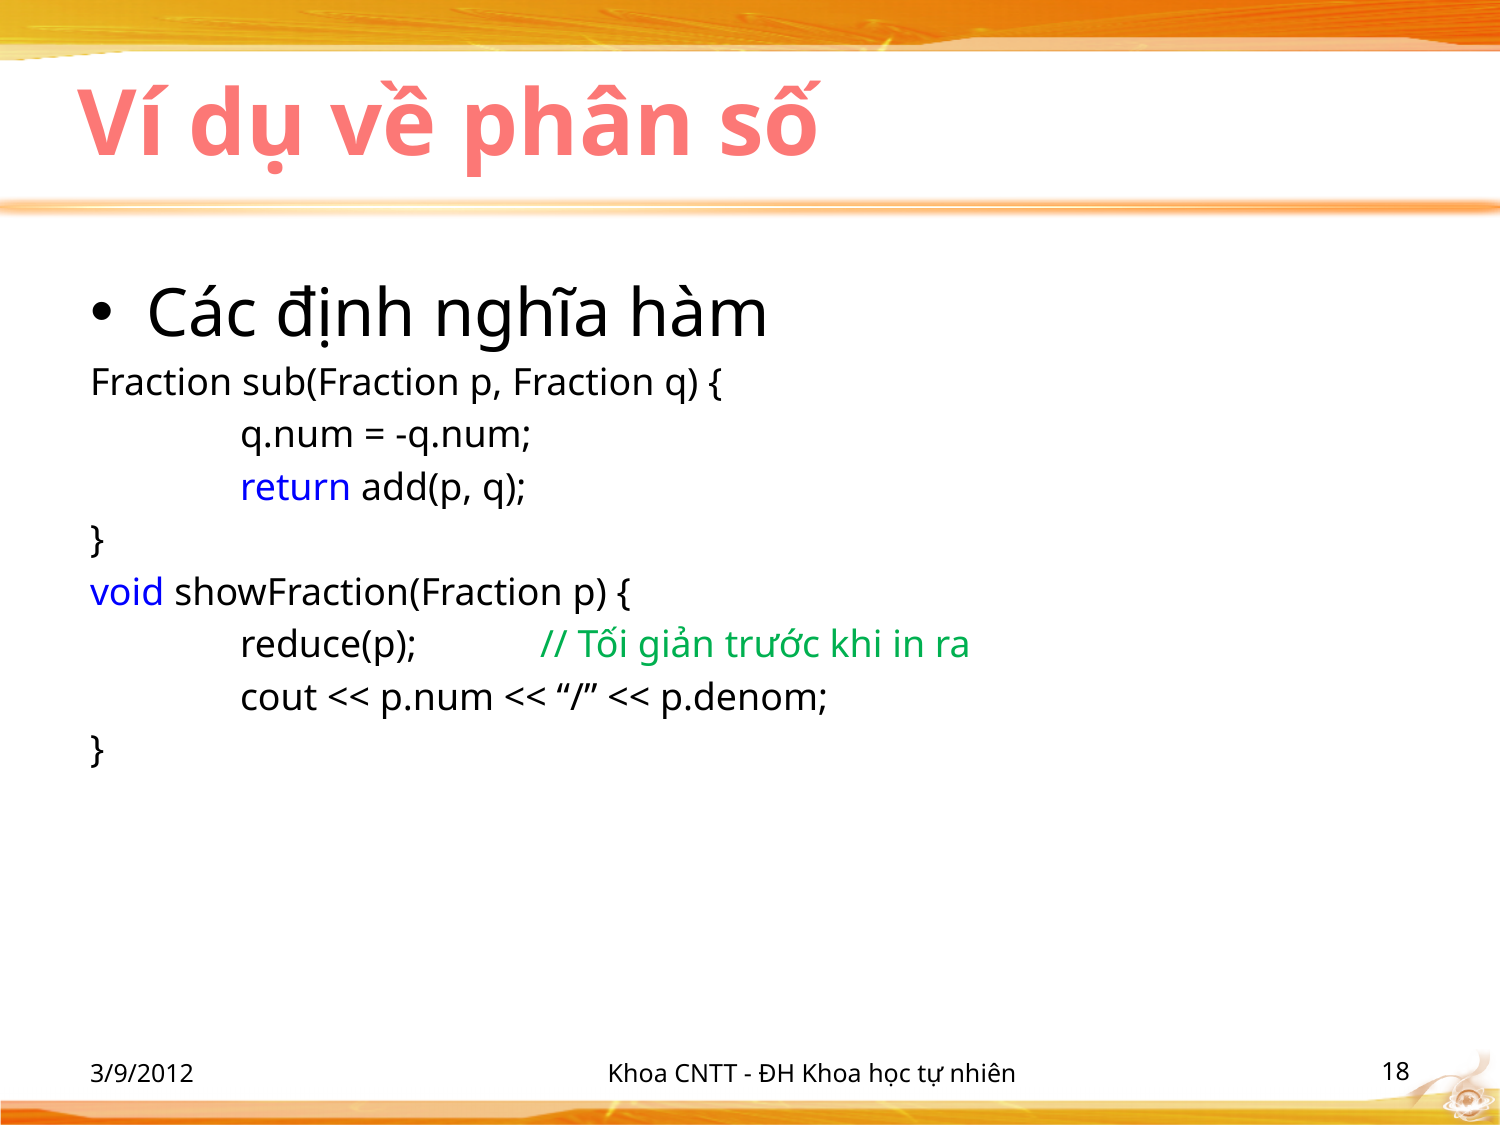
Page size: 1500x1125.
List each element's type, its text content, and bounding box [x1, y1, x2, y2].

list Các định nghĩa hàm Fraction sub(Fraction p, Fraction q) { q.num = -q.num; return add(p, q); } void showFraction(Fraction p) { reduce(p); // Tối giản trước khi in ra cout << p.num << “/” << p.denom; } [75, 262, 1425, 1005]
slide_number ‹#› [1337, 1042, 1425, 1103]
title Ví dụ về phân số [62, 24, 1475, 213]
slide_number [75, 1042, 238, 1103]
picture [0, 187, 1500, 225]
picture [0, 0, 1500, 63]
picture [2, 1049, 1500, 1125]
footer Khoa CNTT - ĐH Khoa học tự nhiên [312, 1042, 1313, 1103]
